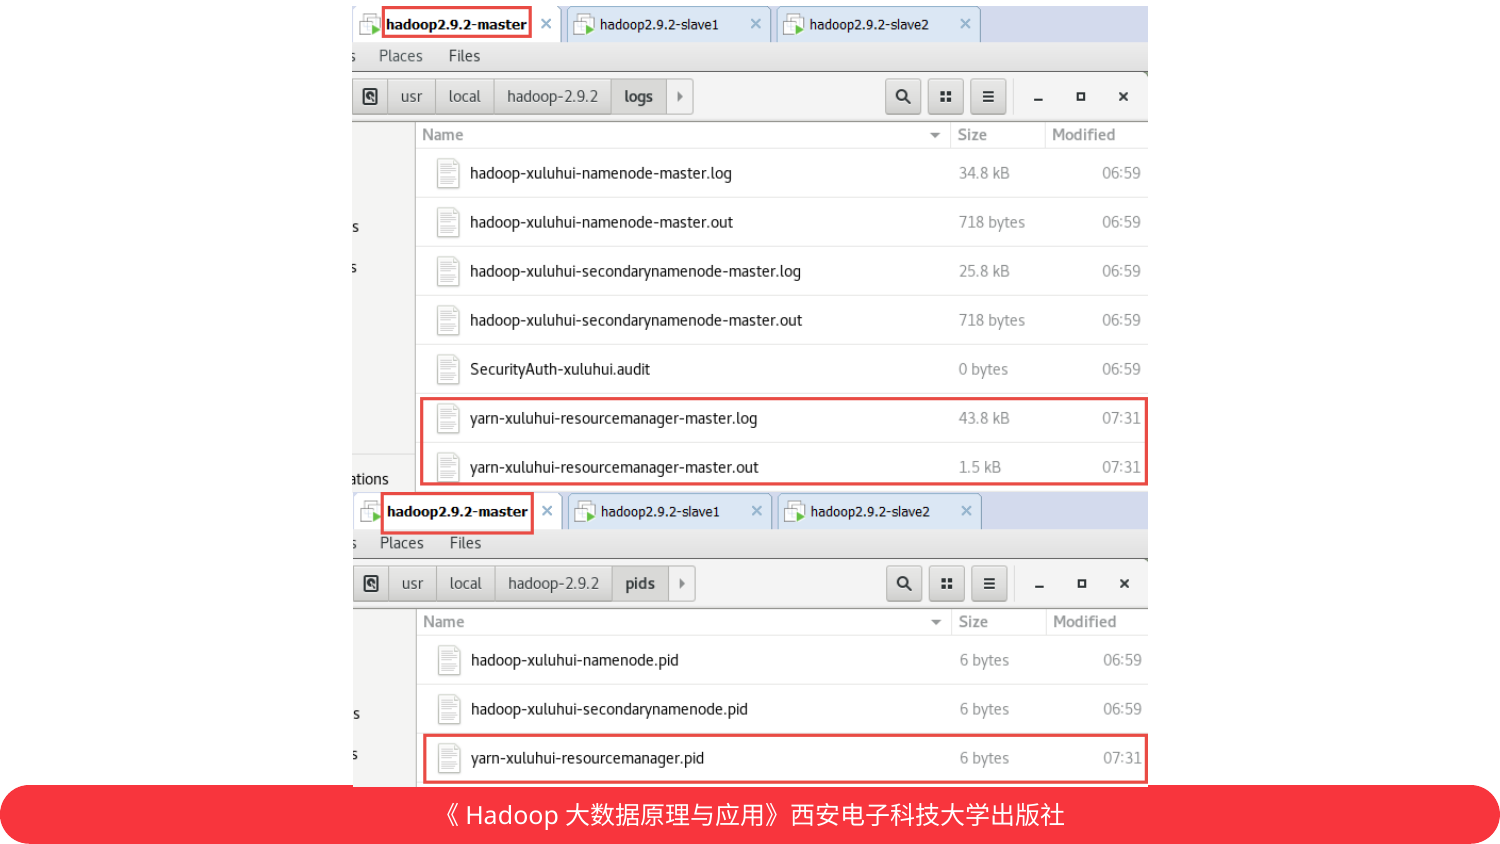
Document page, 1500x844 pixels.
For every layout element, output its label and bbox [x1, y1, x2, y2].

picture [352, 6, 1148, 787]
